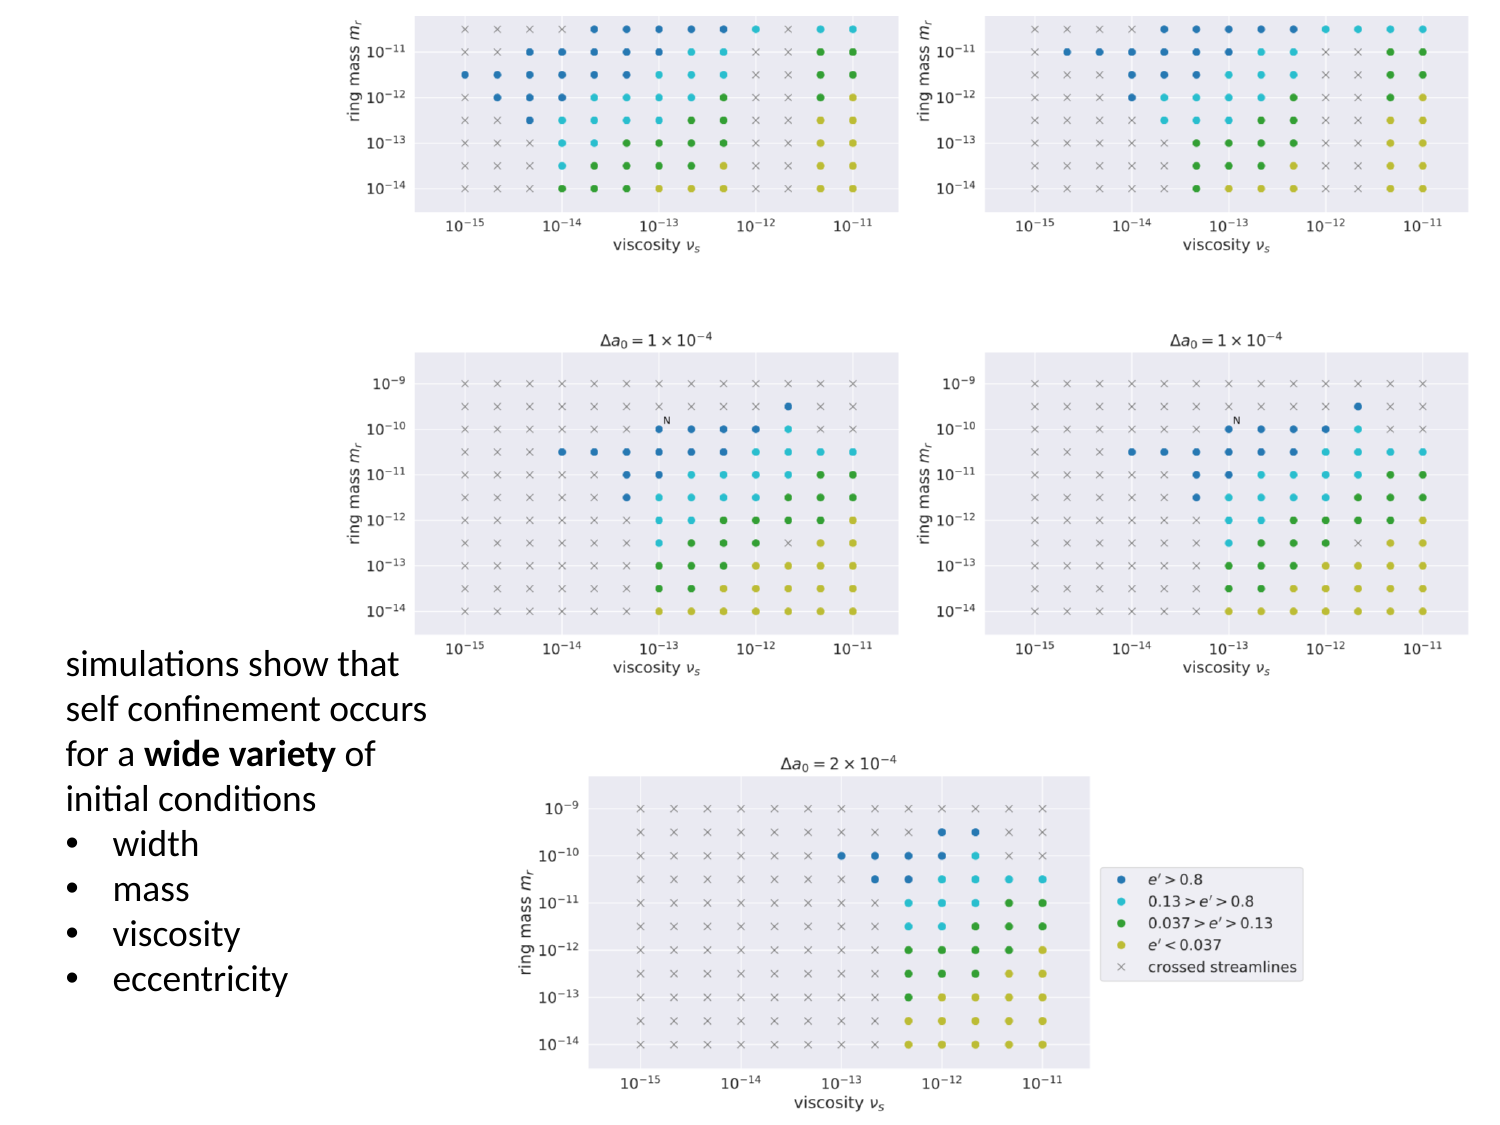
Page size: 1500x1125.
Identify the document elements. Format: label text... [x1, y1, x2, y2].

picture [329, 15, 1489, 1119]
text_box simulations show that self confinement occurs for a wide variety of initial conditions width mass viscosity eccentricity [50, 632, 324, 1052]
